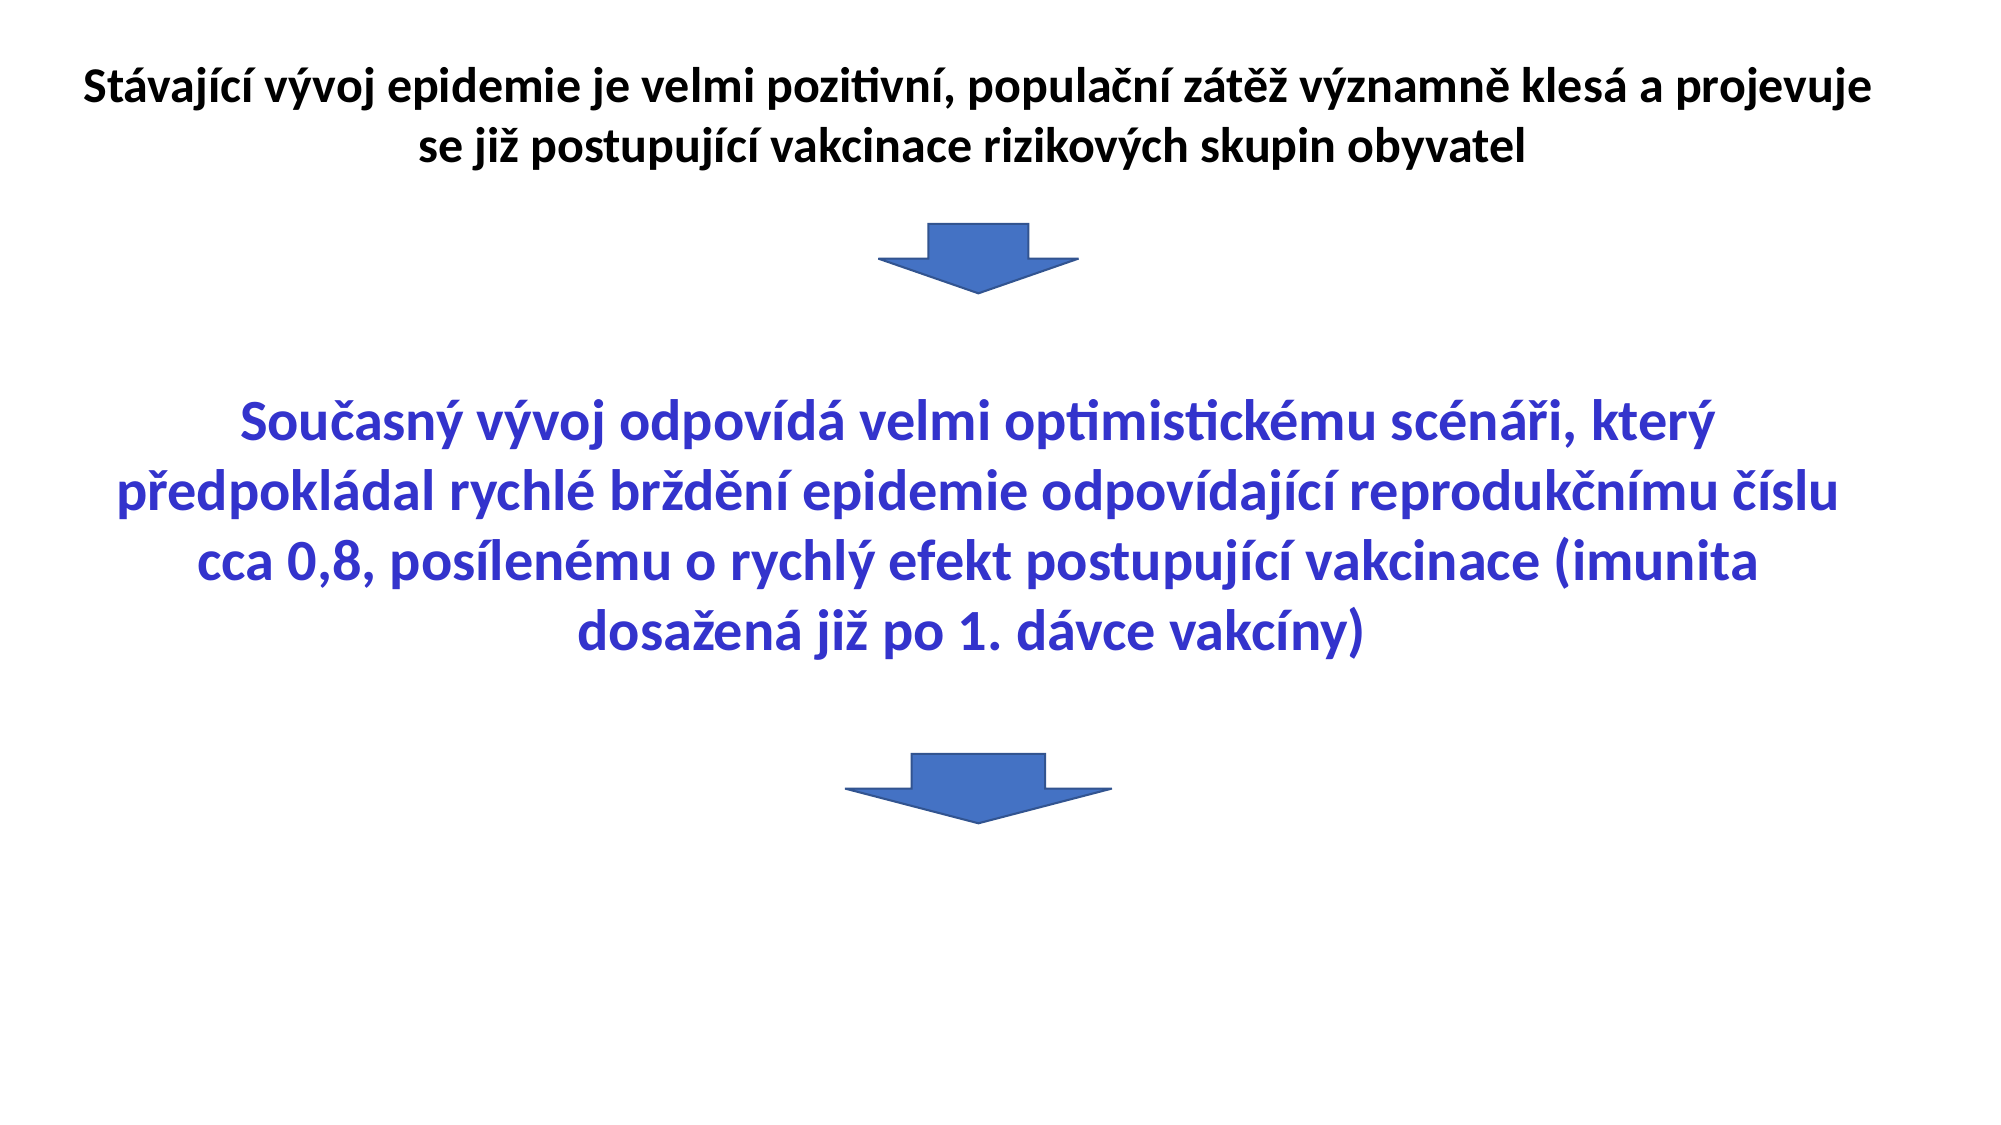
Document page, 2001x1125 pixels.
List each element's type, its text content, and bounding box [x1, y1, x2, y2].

text_box [844, 752, 1113, 825]
text_box [877, 222, 1079, 295]
text_box Současný vývoj odpovídá velmi optimistickému scénáři, který předpokládal rychlé brždění epidemie odpovídající reprodukčnímu číslu cca 0,8, posílenému o rychlý efekt postupující vakcinace (imunita dosažená již po 1. dávce vakcíny) [64, 374, 1893, 670]
text_box Stávající vývoj epidemie je velmi pozitivní, populační zátěž významně klesá a projevuje se již postupující vakcinace rizikových skupin obyvatel [53, 44, 1904, 180]
